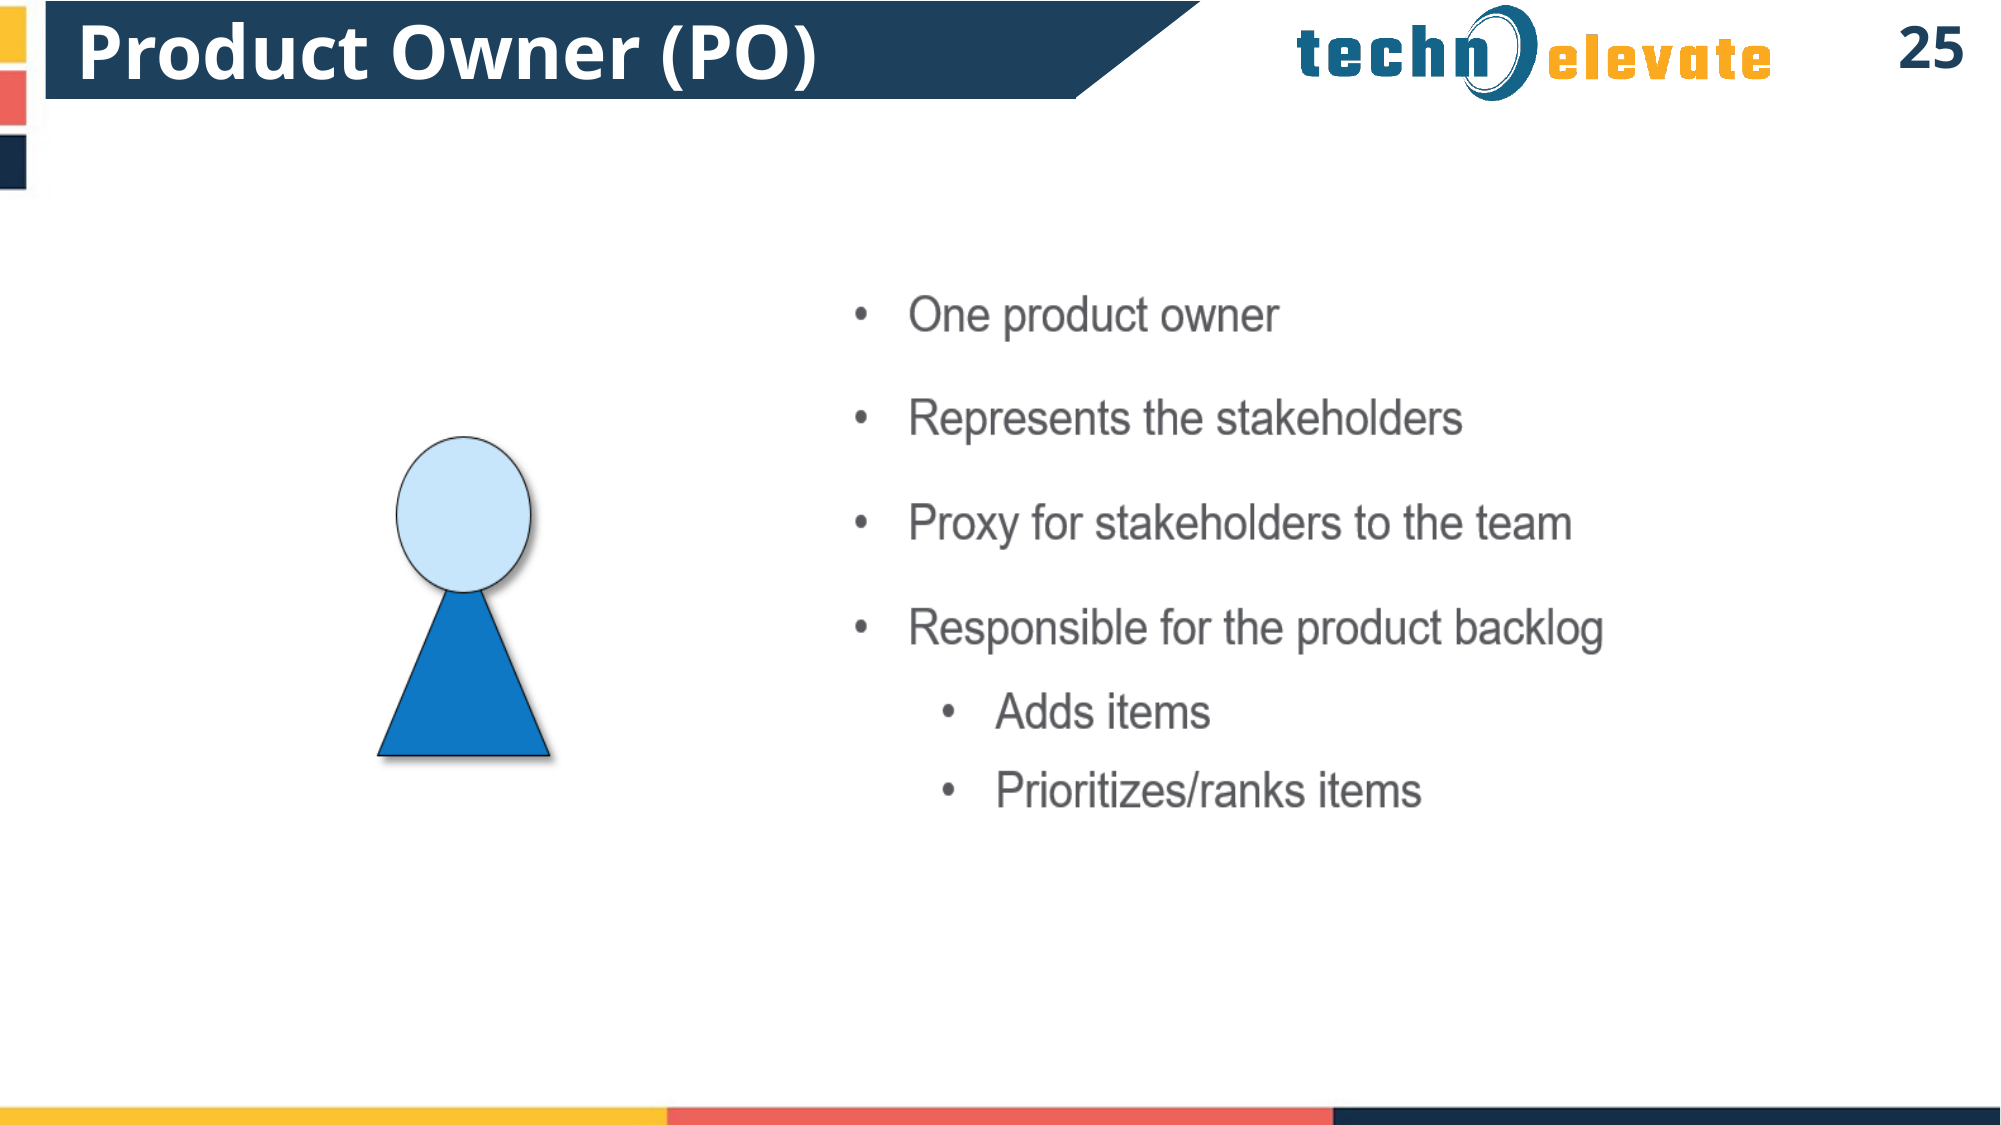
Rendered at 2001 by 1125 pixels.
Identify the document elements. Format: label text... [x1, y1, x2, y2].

list Product Owner (PO) [45, 0, 1055, 99]
picture [0, 0, 2001, 1125]
slide_number 24 [1865, 15, 1999, 84]
